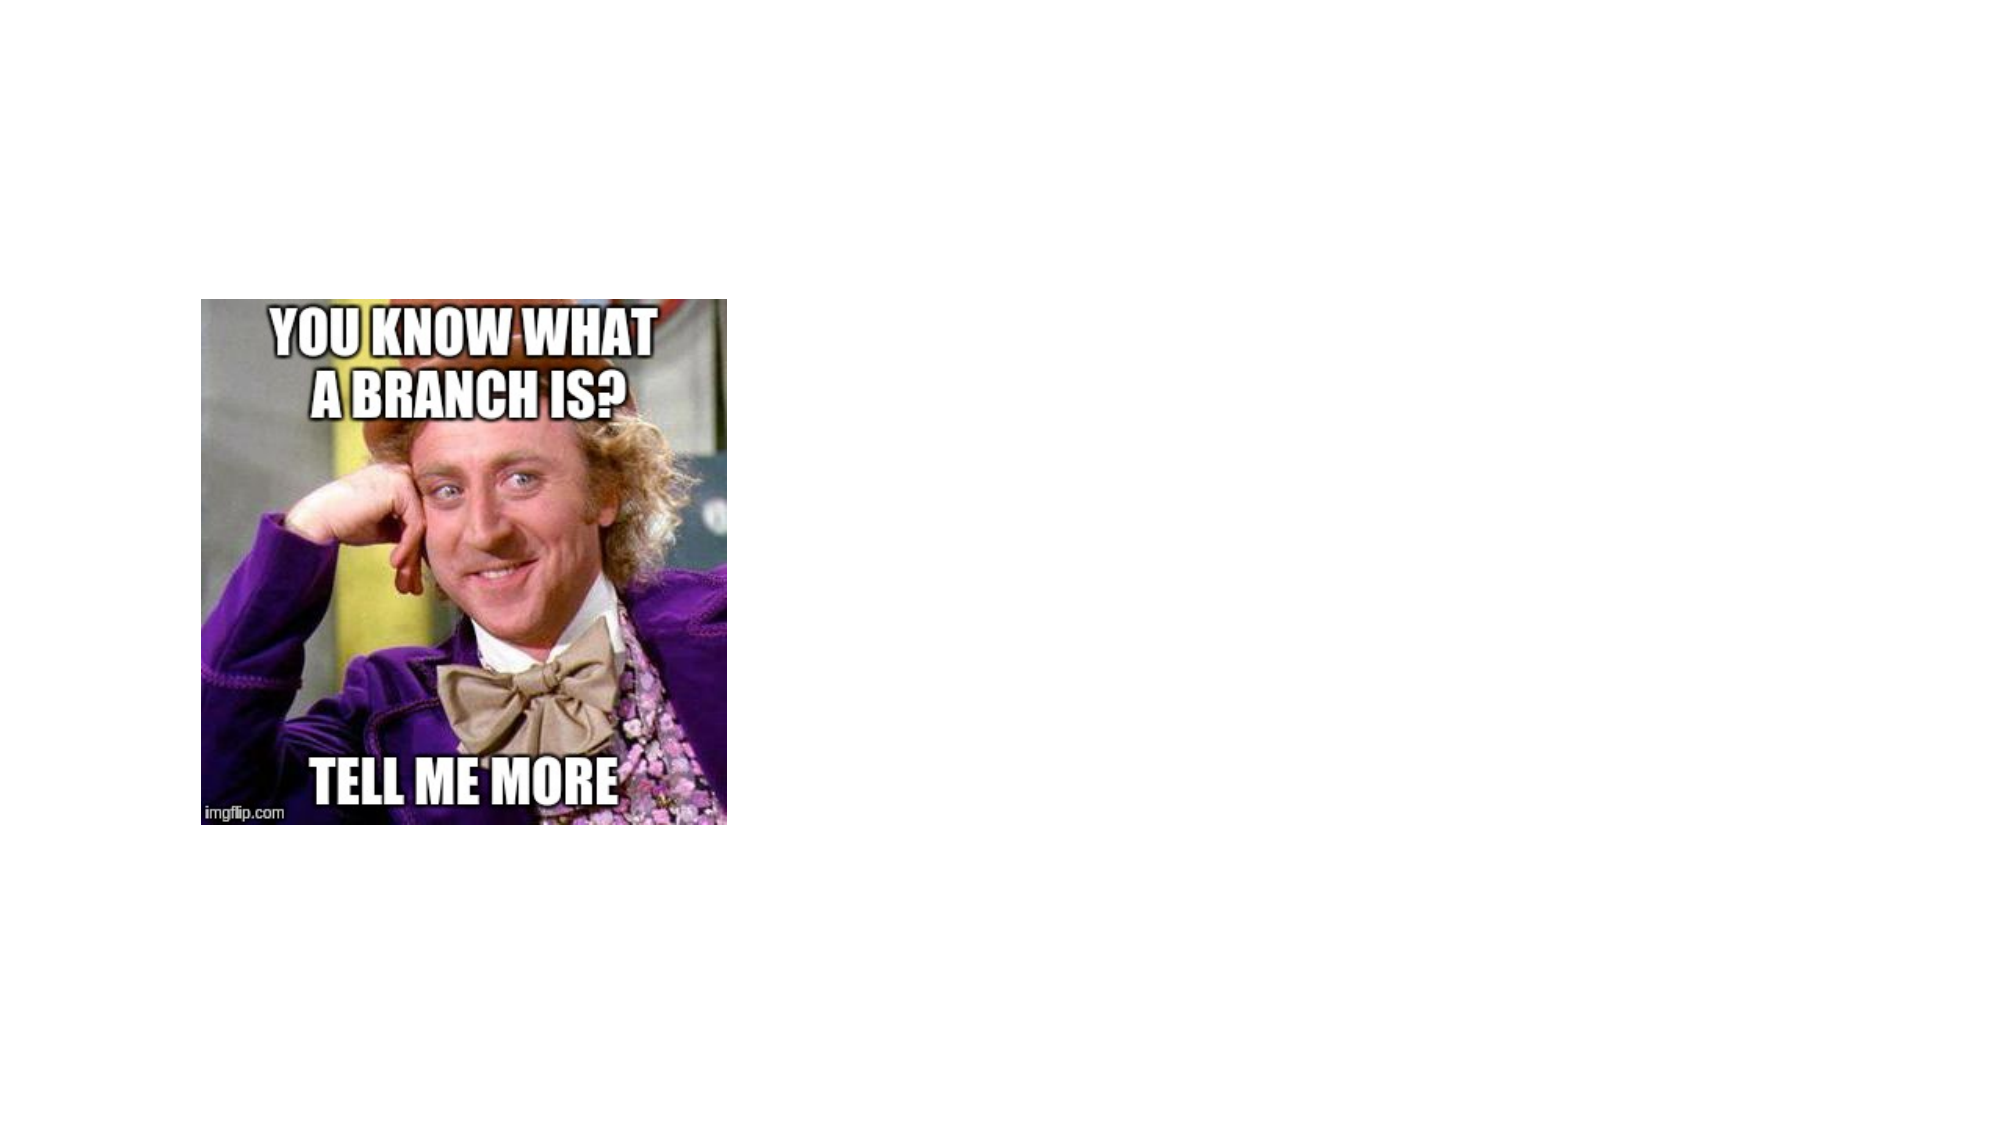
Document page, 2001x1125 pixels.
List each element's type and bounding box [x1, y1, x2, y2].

picture [201, 299, 728, 826]
